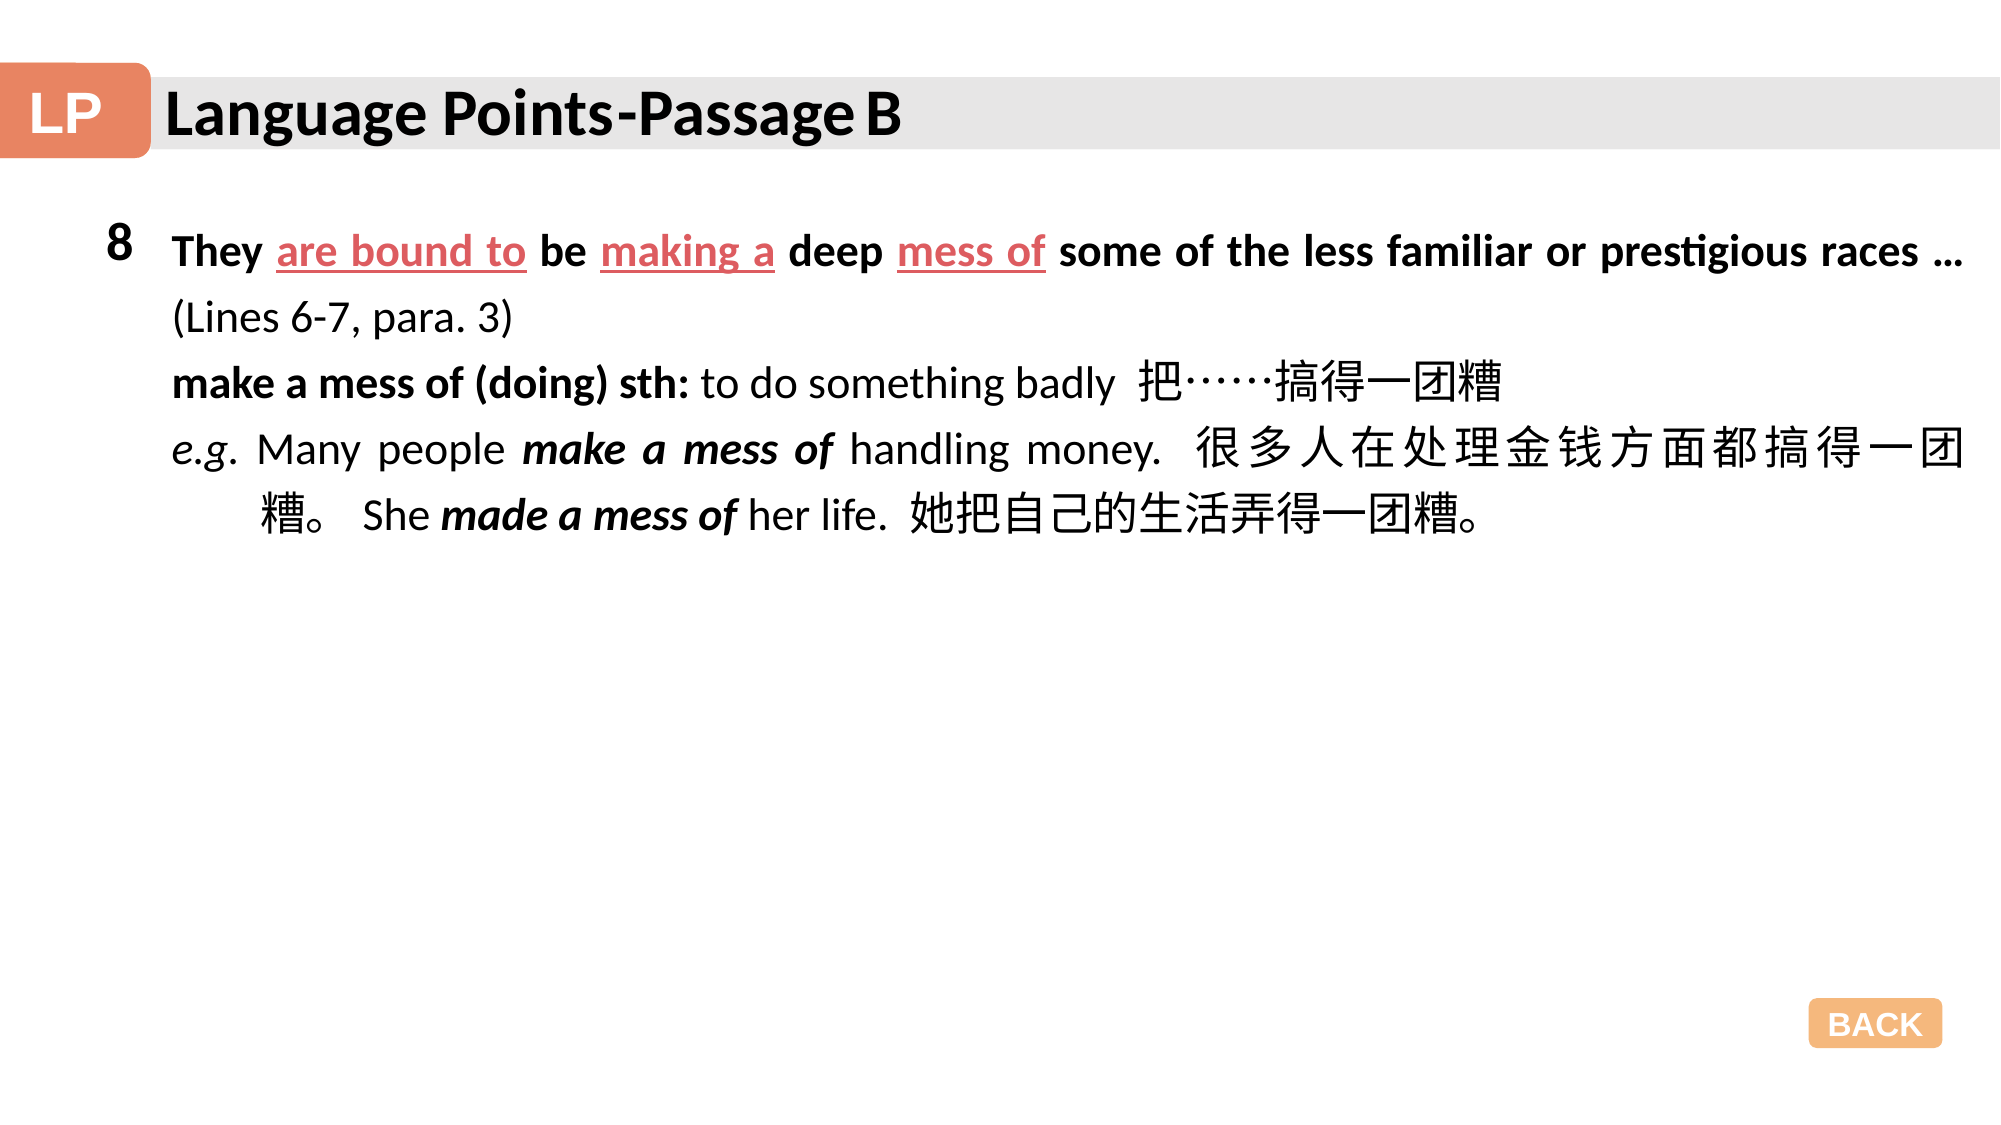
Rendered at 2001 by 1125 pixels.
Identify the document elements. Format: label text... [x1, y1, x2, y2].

text_box 8 [91, 199, 186, 279]
text_box [975, 76, 2000, 150]
text_box Language Points [150, 61, 603, 157]
text_box LP [0, 61, 152, 160]
text_box BACK [1807, 997, 1944, 1050]
text_box -Passage B [603, 61, 975, 157]
text_box They are bound to be making a deep mess of some of the less familiar or prestigious races … (Lines 6-7, para. 3) make a mess of (doing) sth: to do something badly 把……搞得一团糟 e.g. Many people make a mess of handling money. 很多人在处理金钱方面都搞得一团糟。She made a mess of her life. 她把自己的生活弄得一团糟。 [156, 202, 1981, 547]
